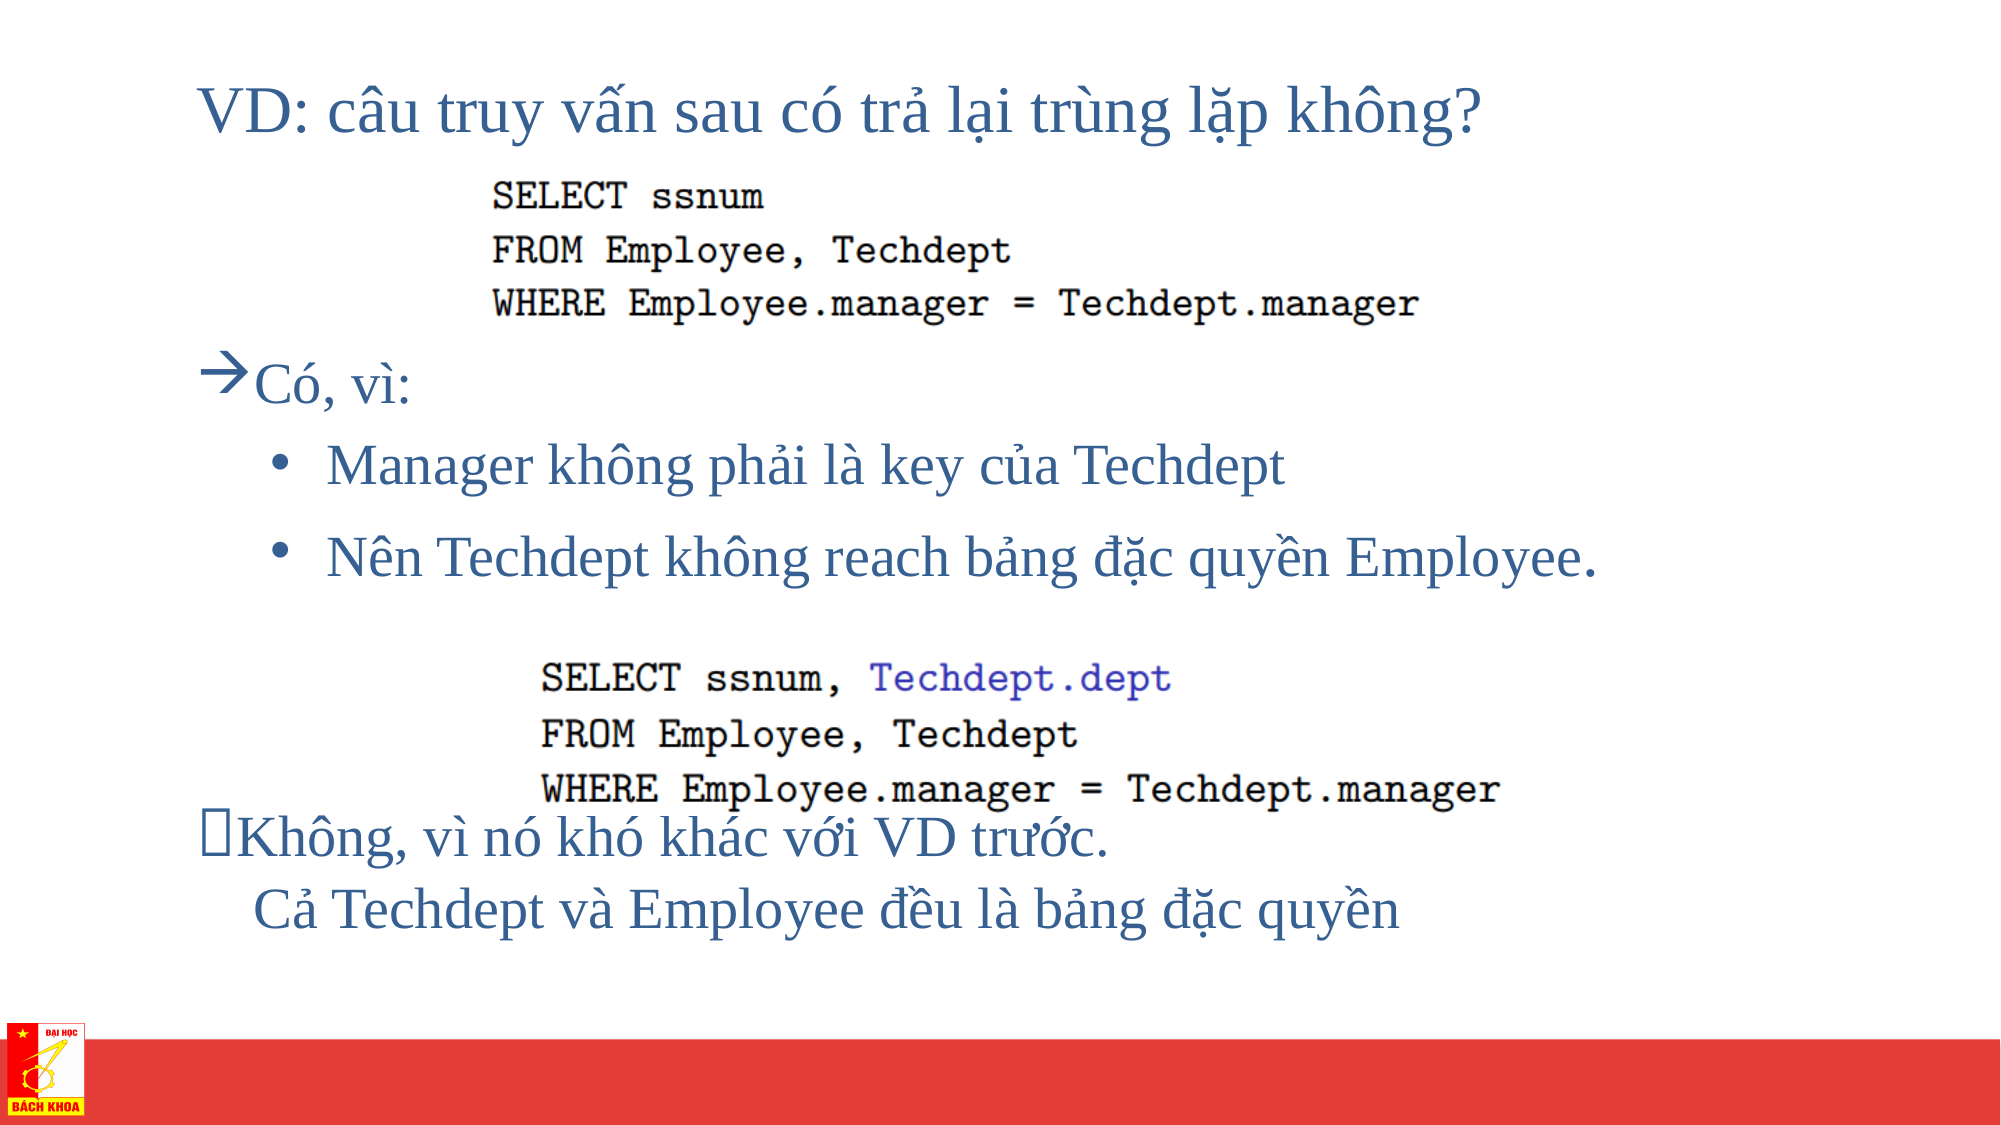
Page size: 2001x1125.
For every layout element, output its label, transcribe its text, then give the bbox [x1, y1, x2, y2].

picture [529, 646, 1511, 816]
picture [7, 1023, 85, 1116]
picture [489, 165, 1428, 336]
list VD: câu truy vấn sau có trả lại trùng lặp không? Có, vì: Manager không phải là key của Techdept Nên Techdept không reach bảng đặc quyền Employee. Không, vì nó khó khác với VD trước. Cả Techdept và Employee đều là bảng đặc quyền [181, 58, 1820, 1031]
